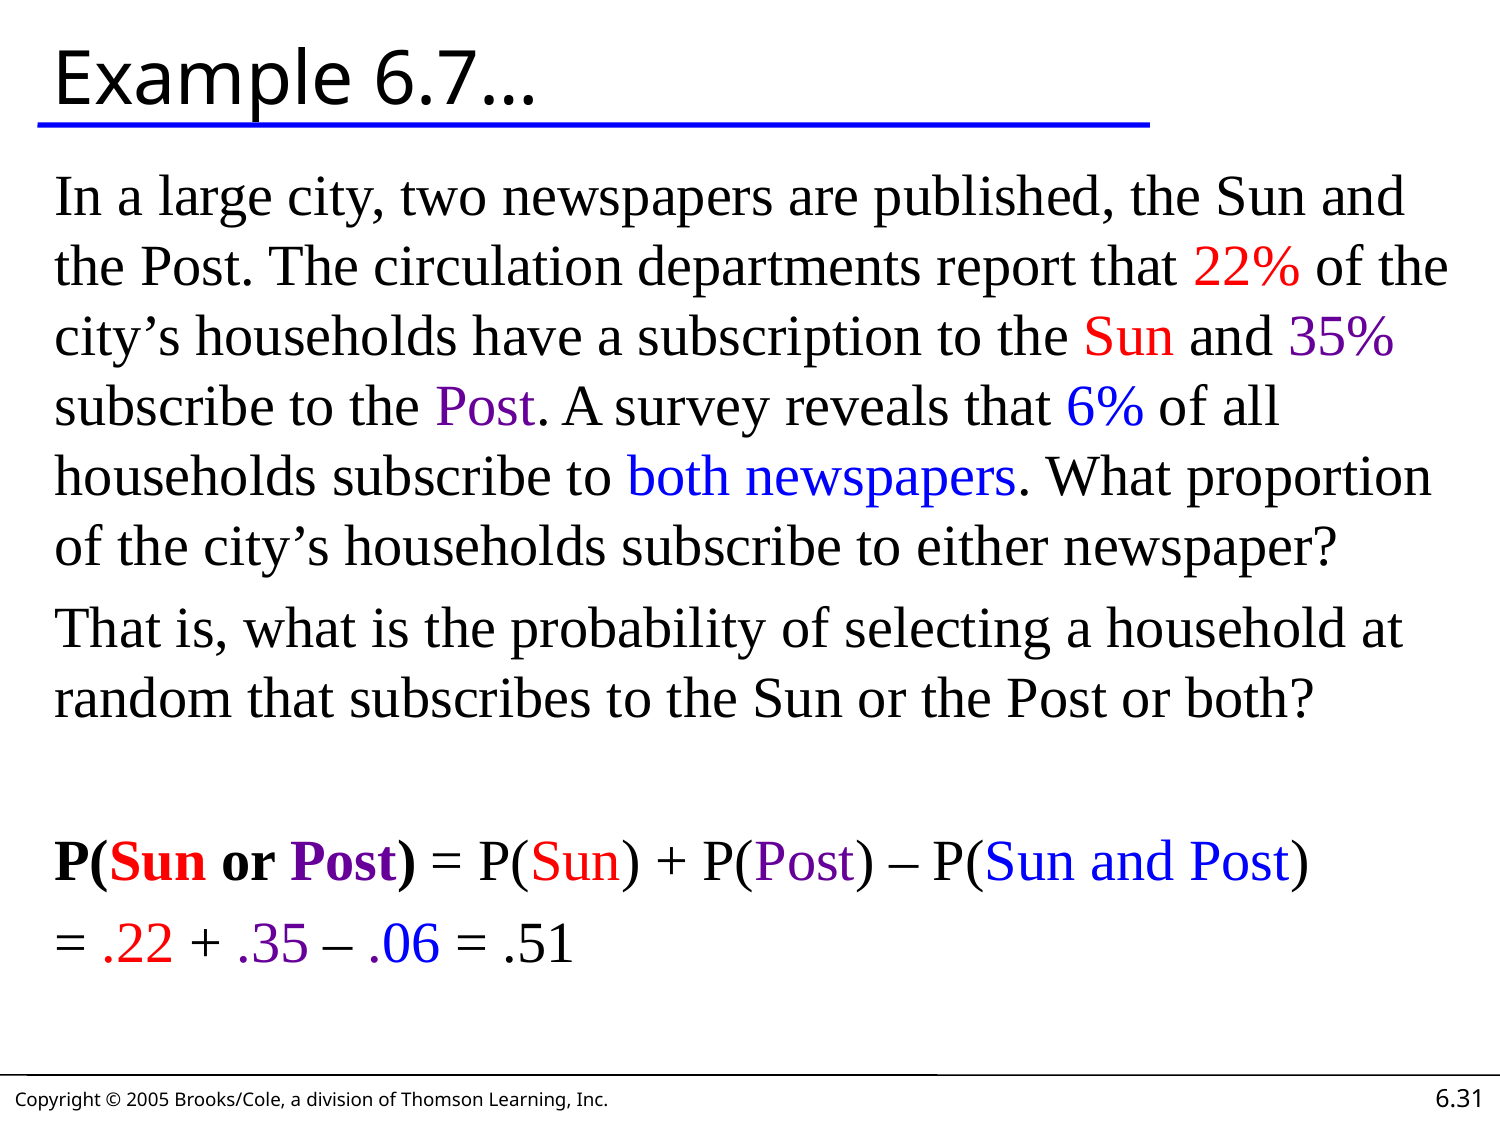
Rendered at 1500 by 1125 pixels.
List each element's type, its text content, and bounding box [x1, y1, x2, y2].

list In a large city, two newspapers are published, the Sun and the Post. The circulation departments report that 22% of the city’s households have a subscription to the Sun and 35% subscribe to the Post. A survey reveals that 6% of all households subscribe to both newspapers. What proportion of the city’s households subscribe to either newspaper? That is, what is the probability of selecting a household at random that subscribes to the Sun or the Post or both? P(Sun or Post) = P(Sun) + P(Post) – P(Sun and Post) = .22 + .35 – .06 = .51 [39, 149, 1500, 1051]
slide_number 6.31 [1187, 1074, 1500, 1125]
title Example 6.7… [37, 24, 1476, 126]
